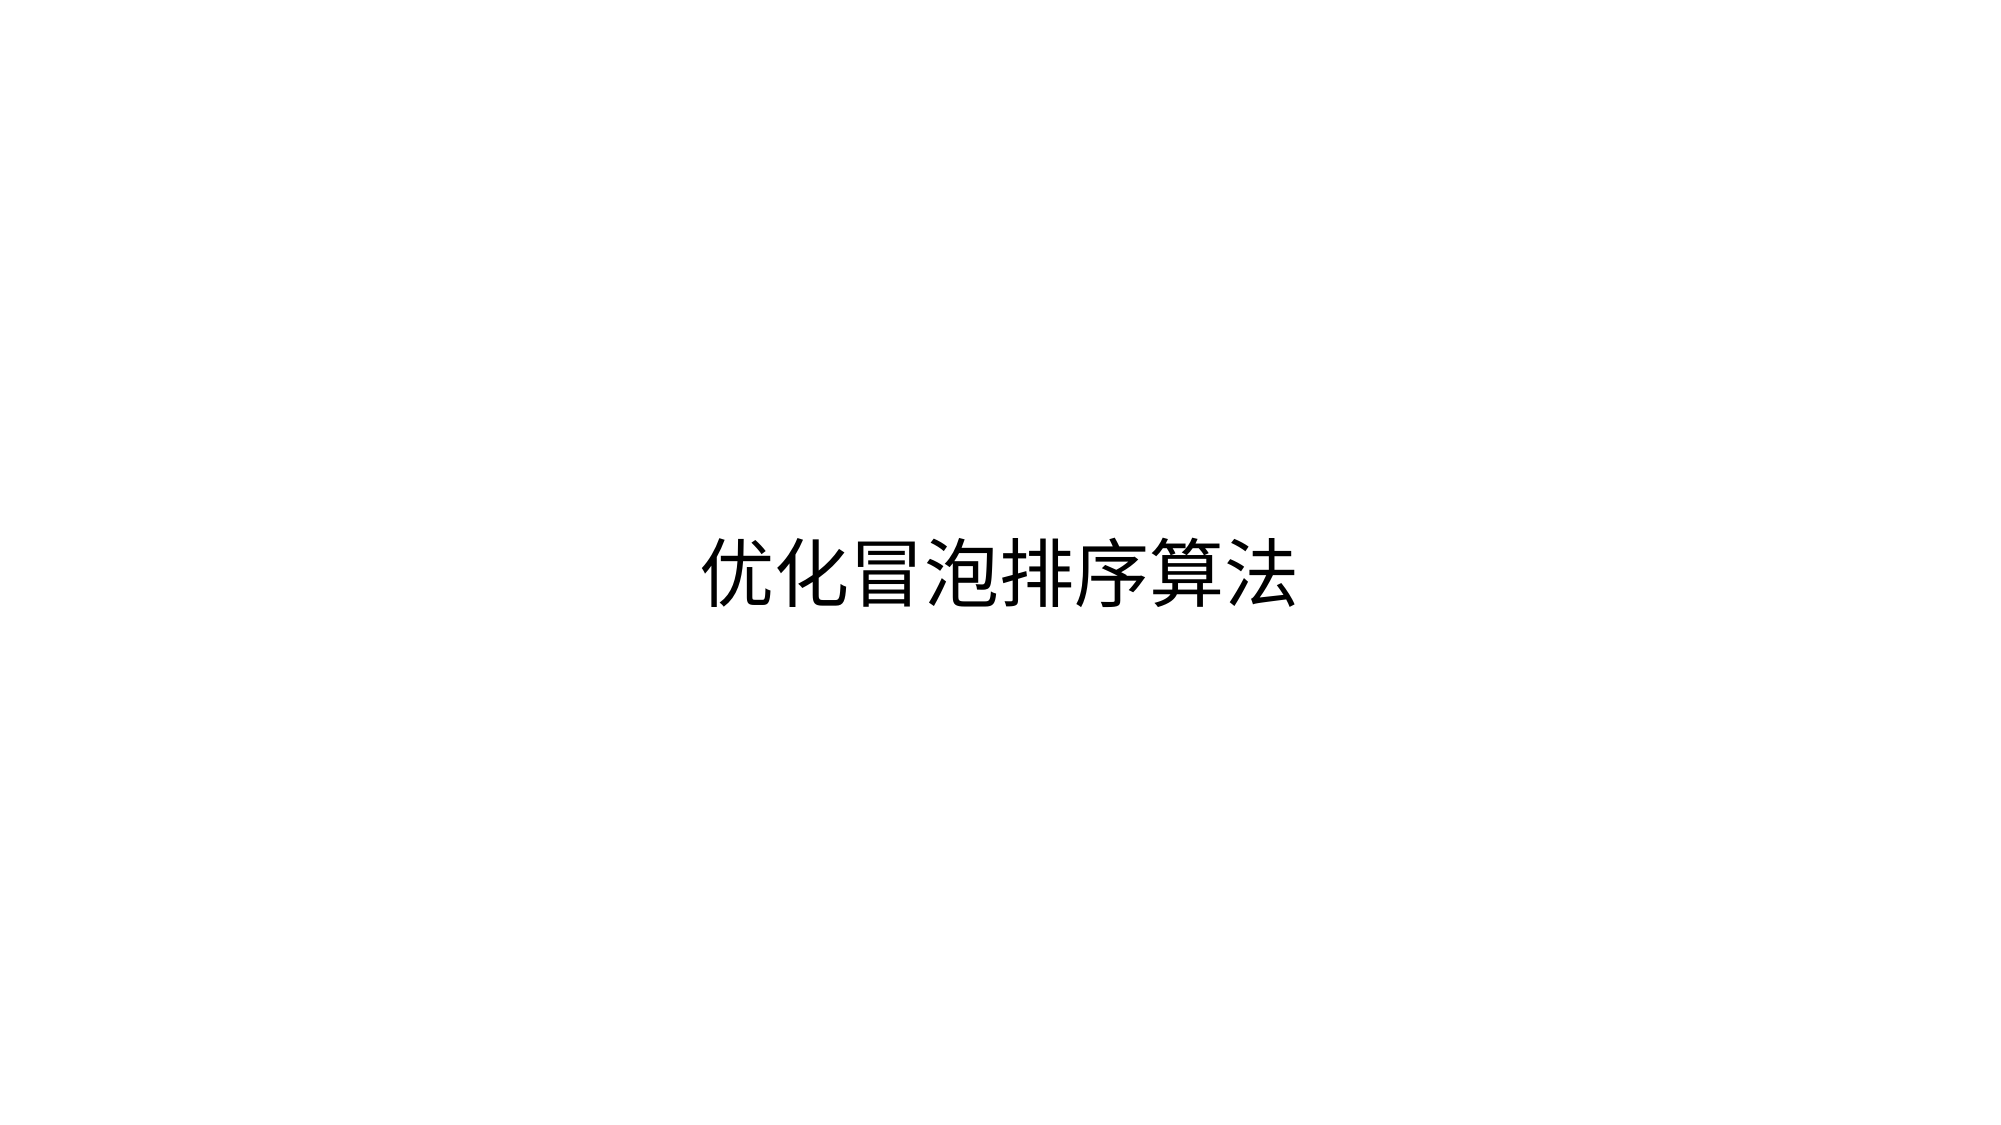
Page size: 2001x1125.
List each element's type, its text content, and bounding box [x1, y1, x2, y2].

title 优化冒泡排序算法 [137, 453, 1863, 672]
